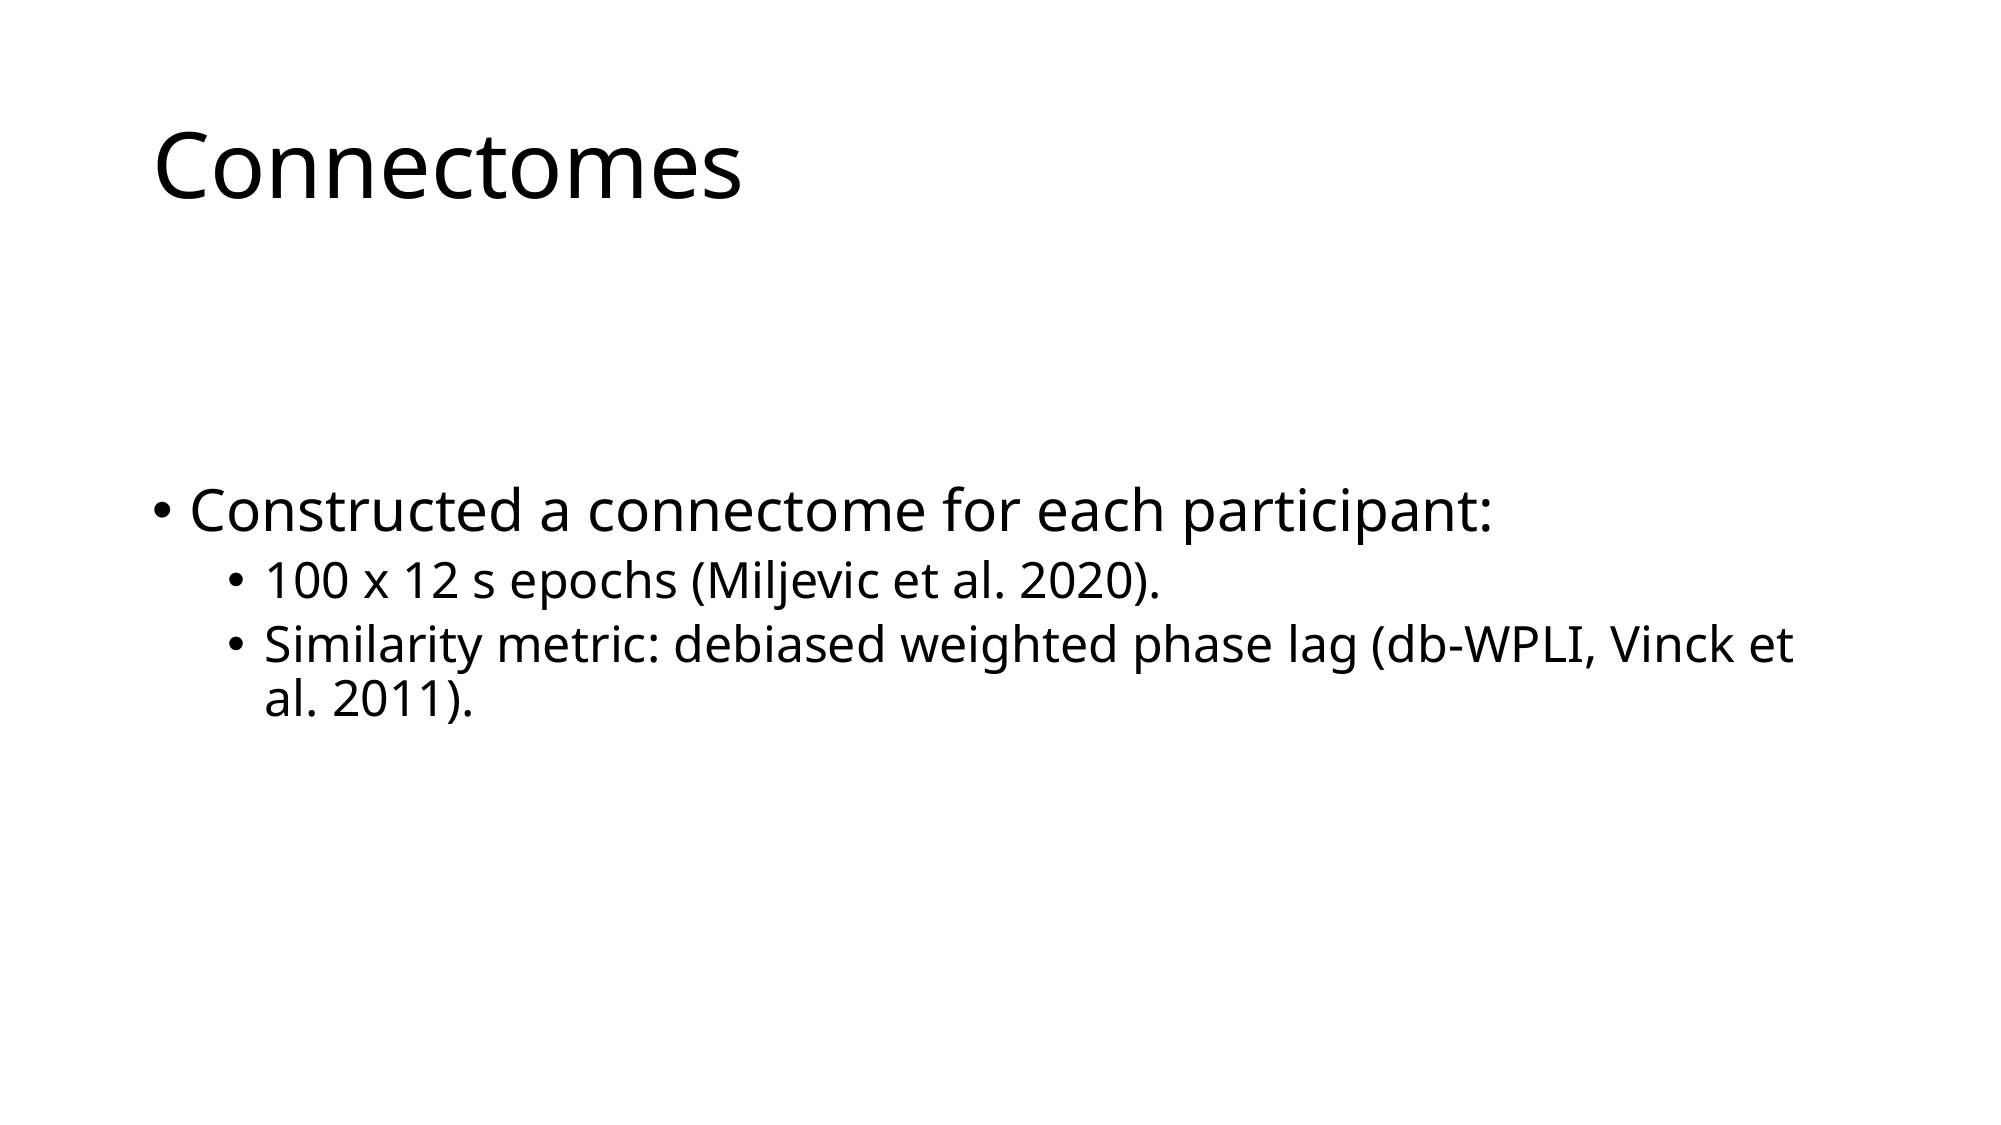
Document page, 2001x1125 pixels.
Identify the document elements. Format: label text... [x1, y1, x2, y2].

list Constructed a connectome for each participant: 100 x 12 s epochs (Miljevic et al. 2020). Similarity metric: debiased weighted phase lag (db-WPLI, Vinck et al. 2011). [137, 299, 1863, 1014]
title Connectomes [137, 59, 1863, 278]
